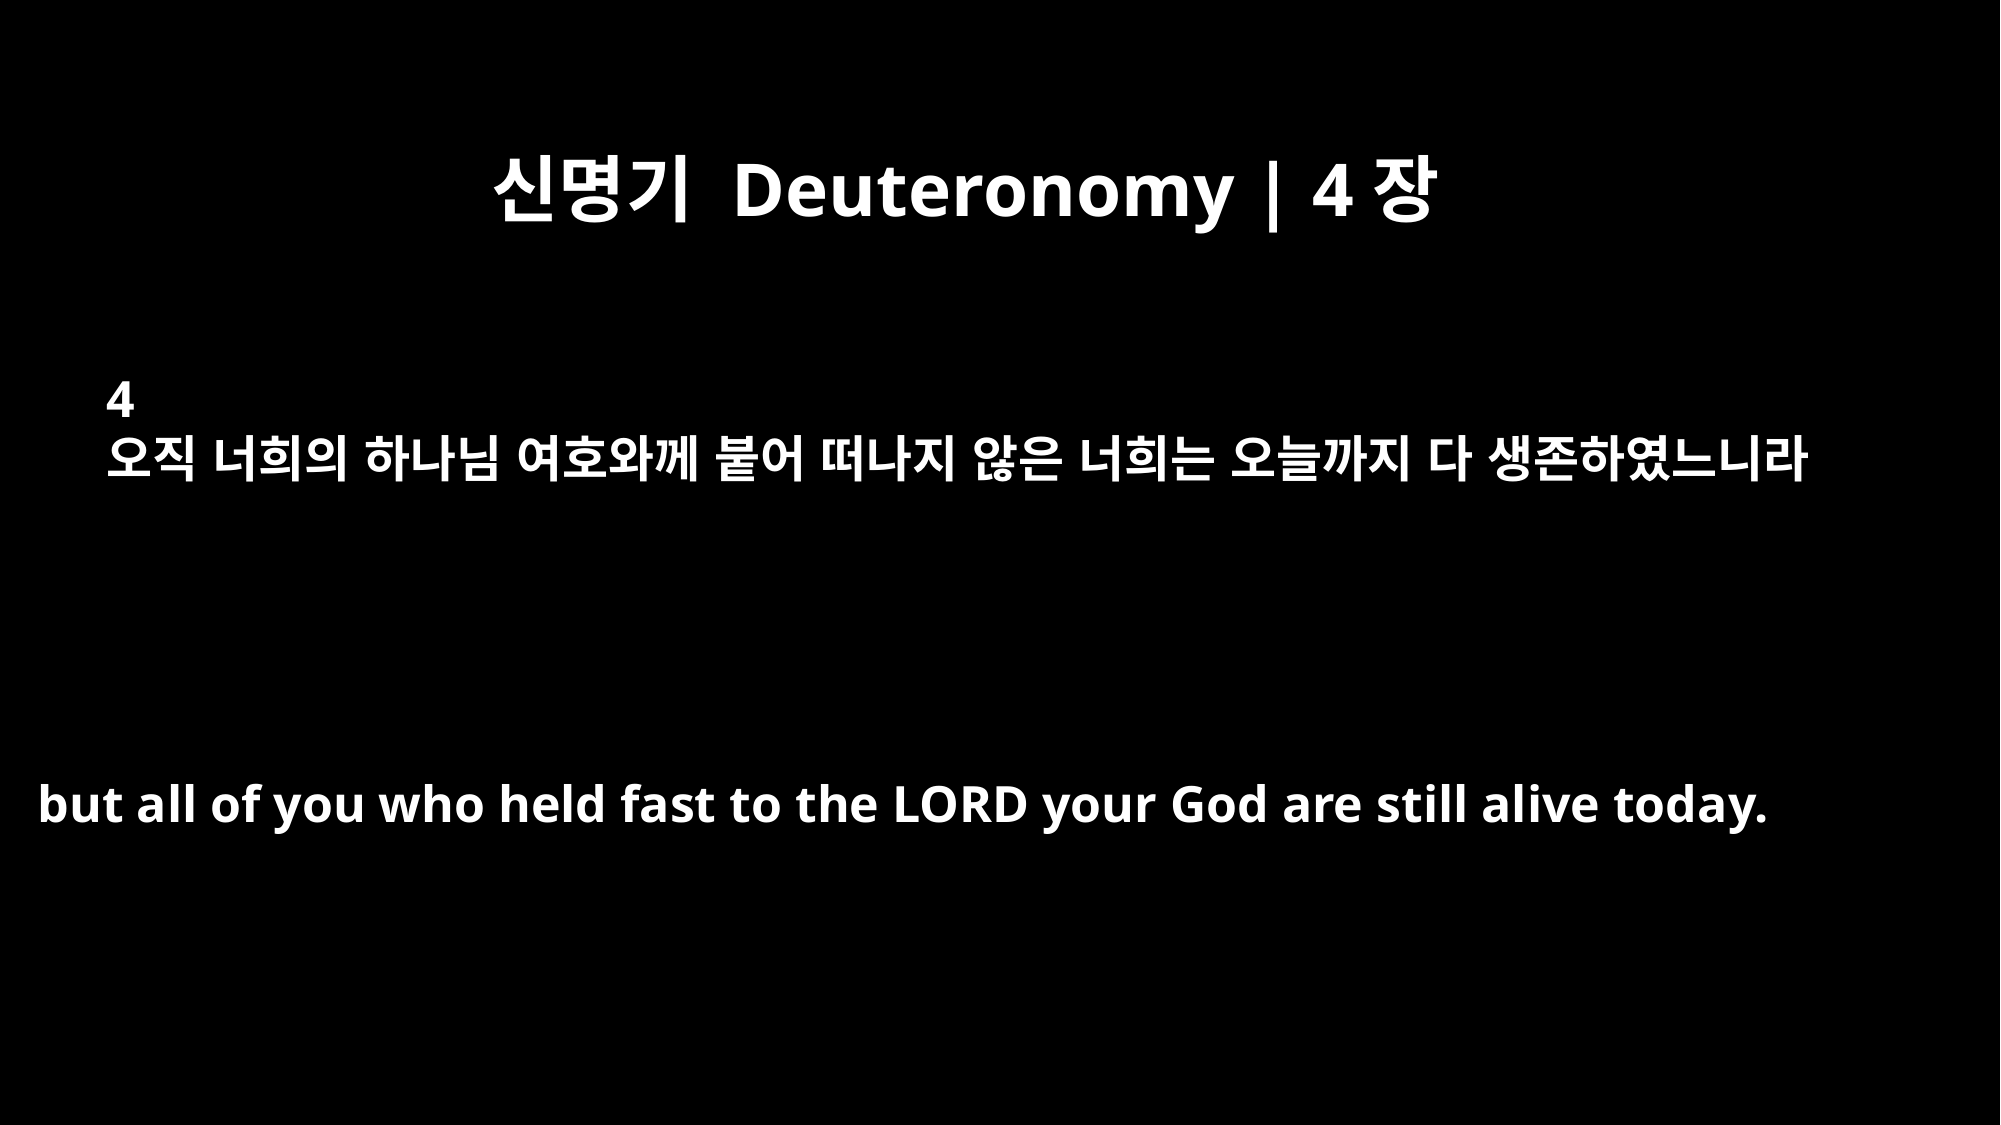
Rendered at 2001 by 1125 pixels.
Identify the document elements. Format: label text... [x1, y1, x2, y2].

text_box 4 오직 너희의 하나님 여호와께 붙어 떠나지 않은 너희는 오늘까지 다 생존하였느니라 [91, 359, 1826, 495]
text_box 신명기 Deuteronomy | 4장 [476, 136, 1455, 239]
text_box but all of you who held fast to the LORD your God are still alive today. [23, 764, 1785, 840]
